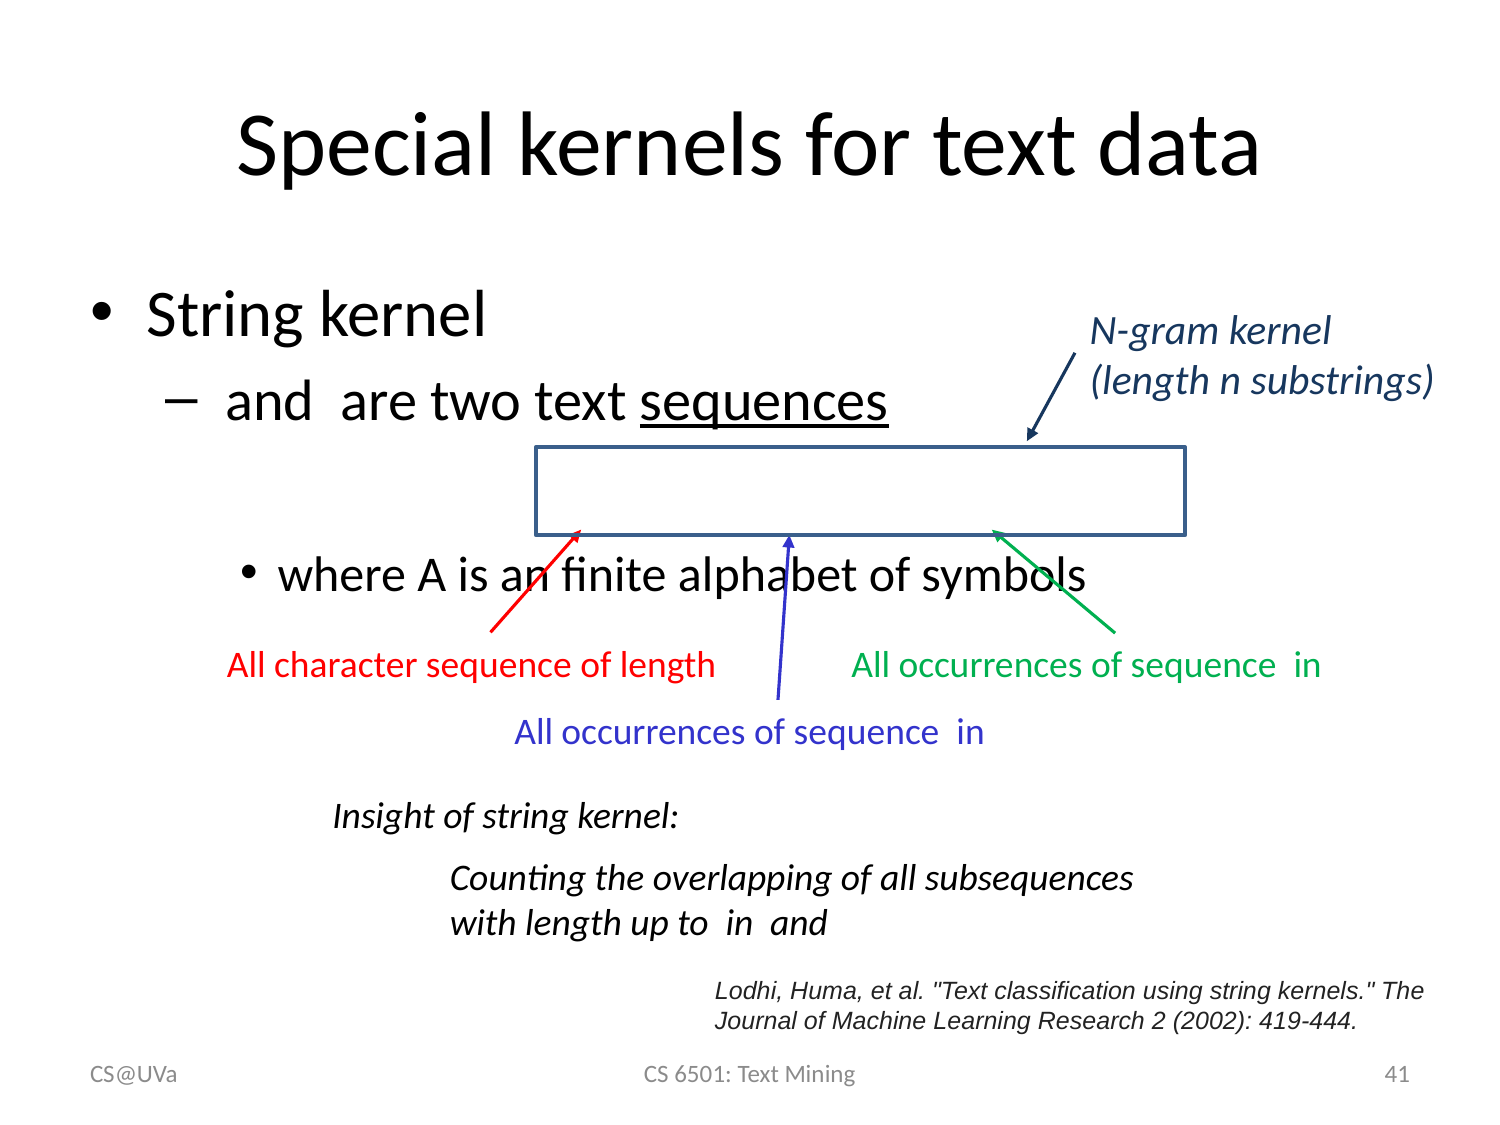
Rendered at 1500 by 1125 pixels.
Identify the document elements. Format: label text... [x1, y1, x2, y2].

slide_number CS@UVa [75, 1042, 425, 1103]
text_box Lodhi, Huma, et al. "Text classification using string kernels." The Journal of Machine Learning Research 2 (2002): 419-444. [700, 967, 1450, 1043]
title Special kernels for text data [75, 45, 1425, 233]
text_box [317, 783, 1164, 952]
footer CS 6501: Text Mining [512, 1042, 988, 1103]
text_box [499, 534, 1057, 761]
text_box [211, 529, 530, 694]
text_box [836, 545, 1394, 694]
slide_number 41 [1074, 1043, 1425, 1103]
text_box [535, 295, 1472, 536]
